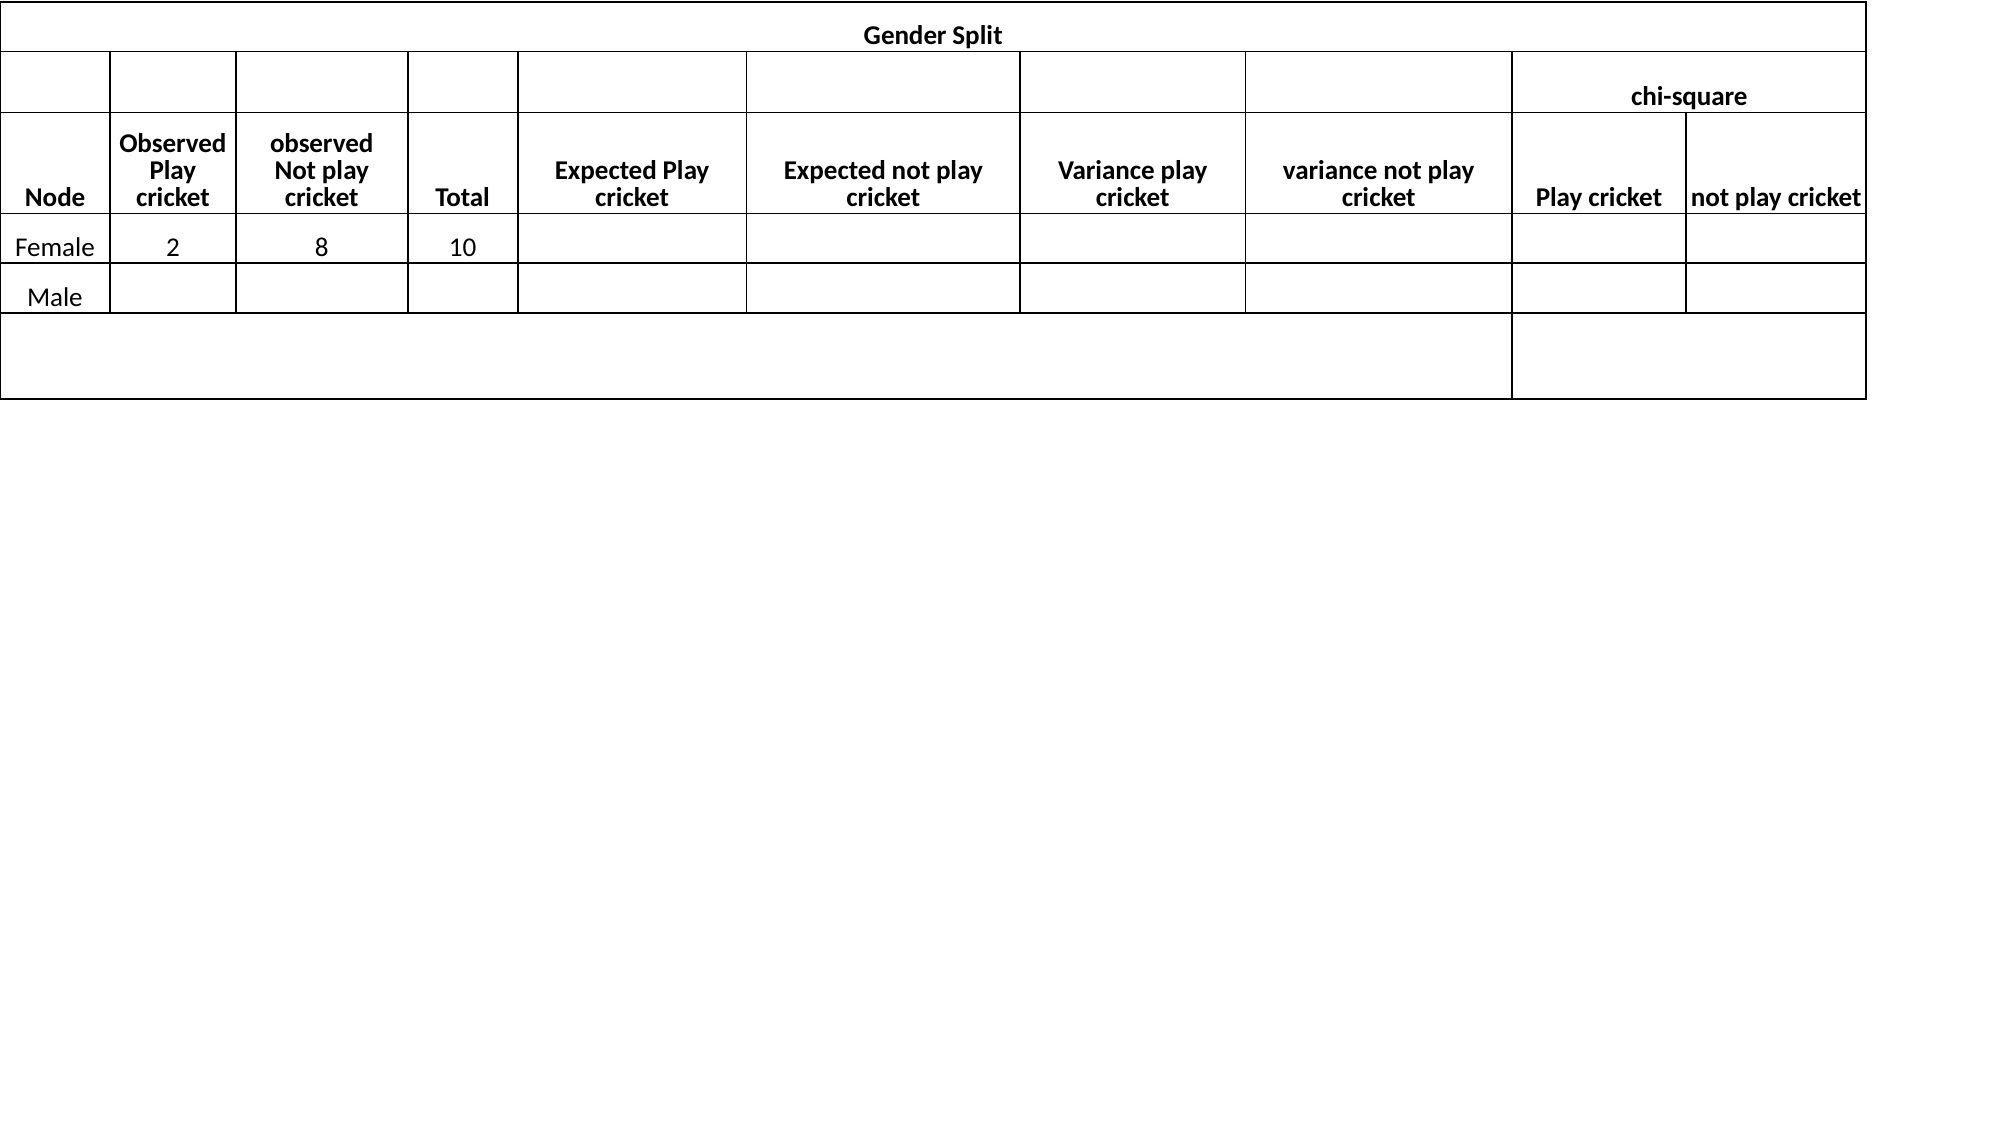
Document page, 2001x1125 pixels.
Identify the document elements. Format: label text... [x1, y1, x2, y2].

table_cell Female [1, 214, 109, 262]
table_cell [1246, 214, 1511, 262]
table_cell Variance play cricket [1021, 113, 1245, 213]
table_cell Observed Play cricket [111, 113, 235, 213]
table_cell 2 [111, 214, 235, 262]
table_header Gender Split [1, 3, 1865, 51]
table_cell [1021, 52, 1245, 112]
table_cell [111, 52, 235, 112]
table_cell [1, 52, 109, 112]
table_cell [1687, 214, 1865, 262]
table_cell [519, 52, 746, 112]
table_cell [409, 264, 517, 312]
table_cell [747, 214, 1019, 262]
table_cell [111, 264, 235, 312]
table_cell [1246, 52, 1511, 112]
table_cell Play cricket [1513, 113, 1685, 213]
table_cell Expected not play cricket [747, 113, 1019, 213]
table_cell [1513, 214, 1685, 262]
table_cell variance not play cricket [1246, 113, 1511, 213]
table_cell Node [1, 113, 109, 213]
table_cell [519, 214, 746, 262]
table_cell Total [409, 113, 517, 213]
table_cell observed Not play cricket [237, 113, 407, 213]
table_cell [409, 52, 517, 112]
table_cell [237, 264, 407, 312]
table_cell 10 [409, 214, 517, 262]
table_cell [1021, 214, 1245, 262]
table_cell [747, 52, 1019, 112]
table_cell [1513, 314, 1865, 398]
table_cell Expected Play cricket [519, 113, 746, 213]
table_cell chi-square [1513, 52, 1865, 112]
table_cell [1687, 264, 1865, 312]
table_cell [237, 52, 407, 112]
table_cell [1, 314, 1511, 398]
table_cell 8 [237, 214, 407, 262]
table_cell [1513, 264, 1685, 312]
table_cell [1246, 264, 1511, 312]
table_cell [1021, 264, 1245, 312]
table_cell [519, 264, 746, 312]
table_cell [747, 264, 1019, 312]
table_cell Male [1, 264, 109, 312]
table_cell not play cricket [1687, 113, 1865, 213]
